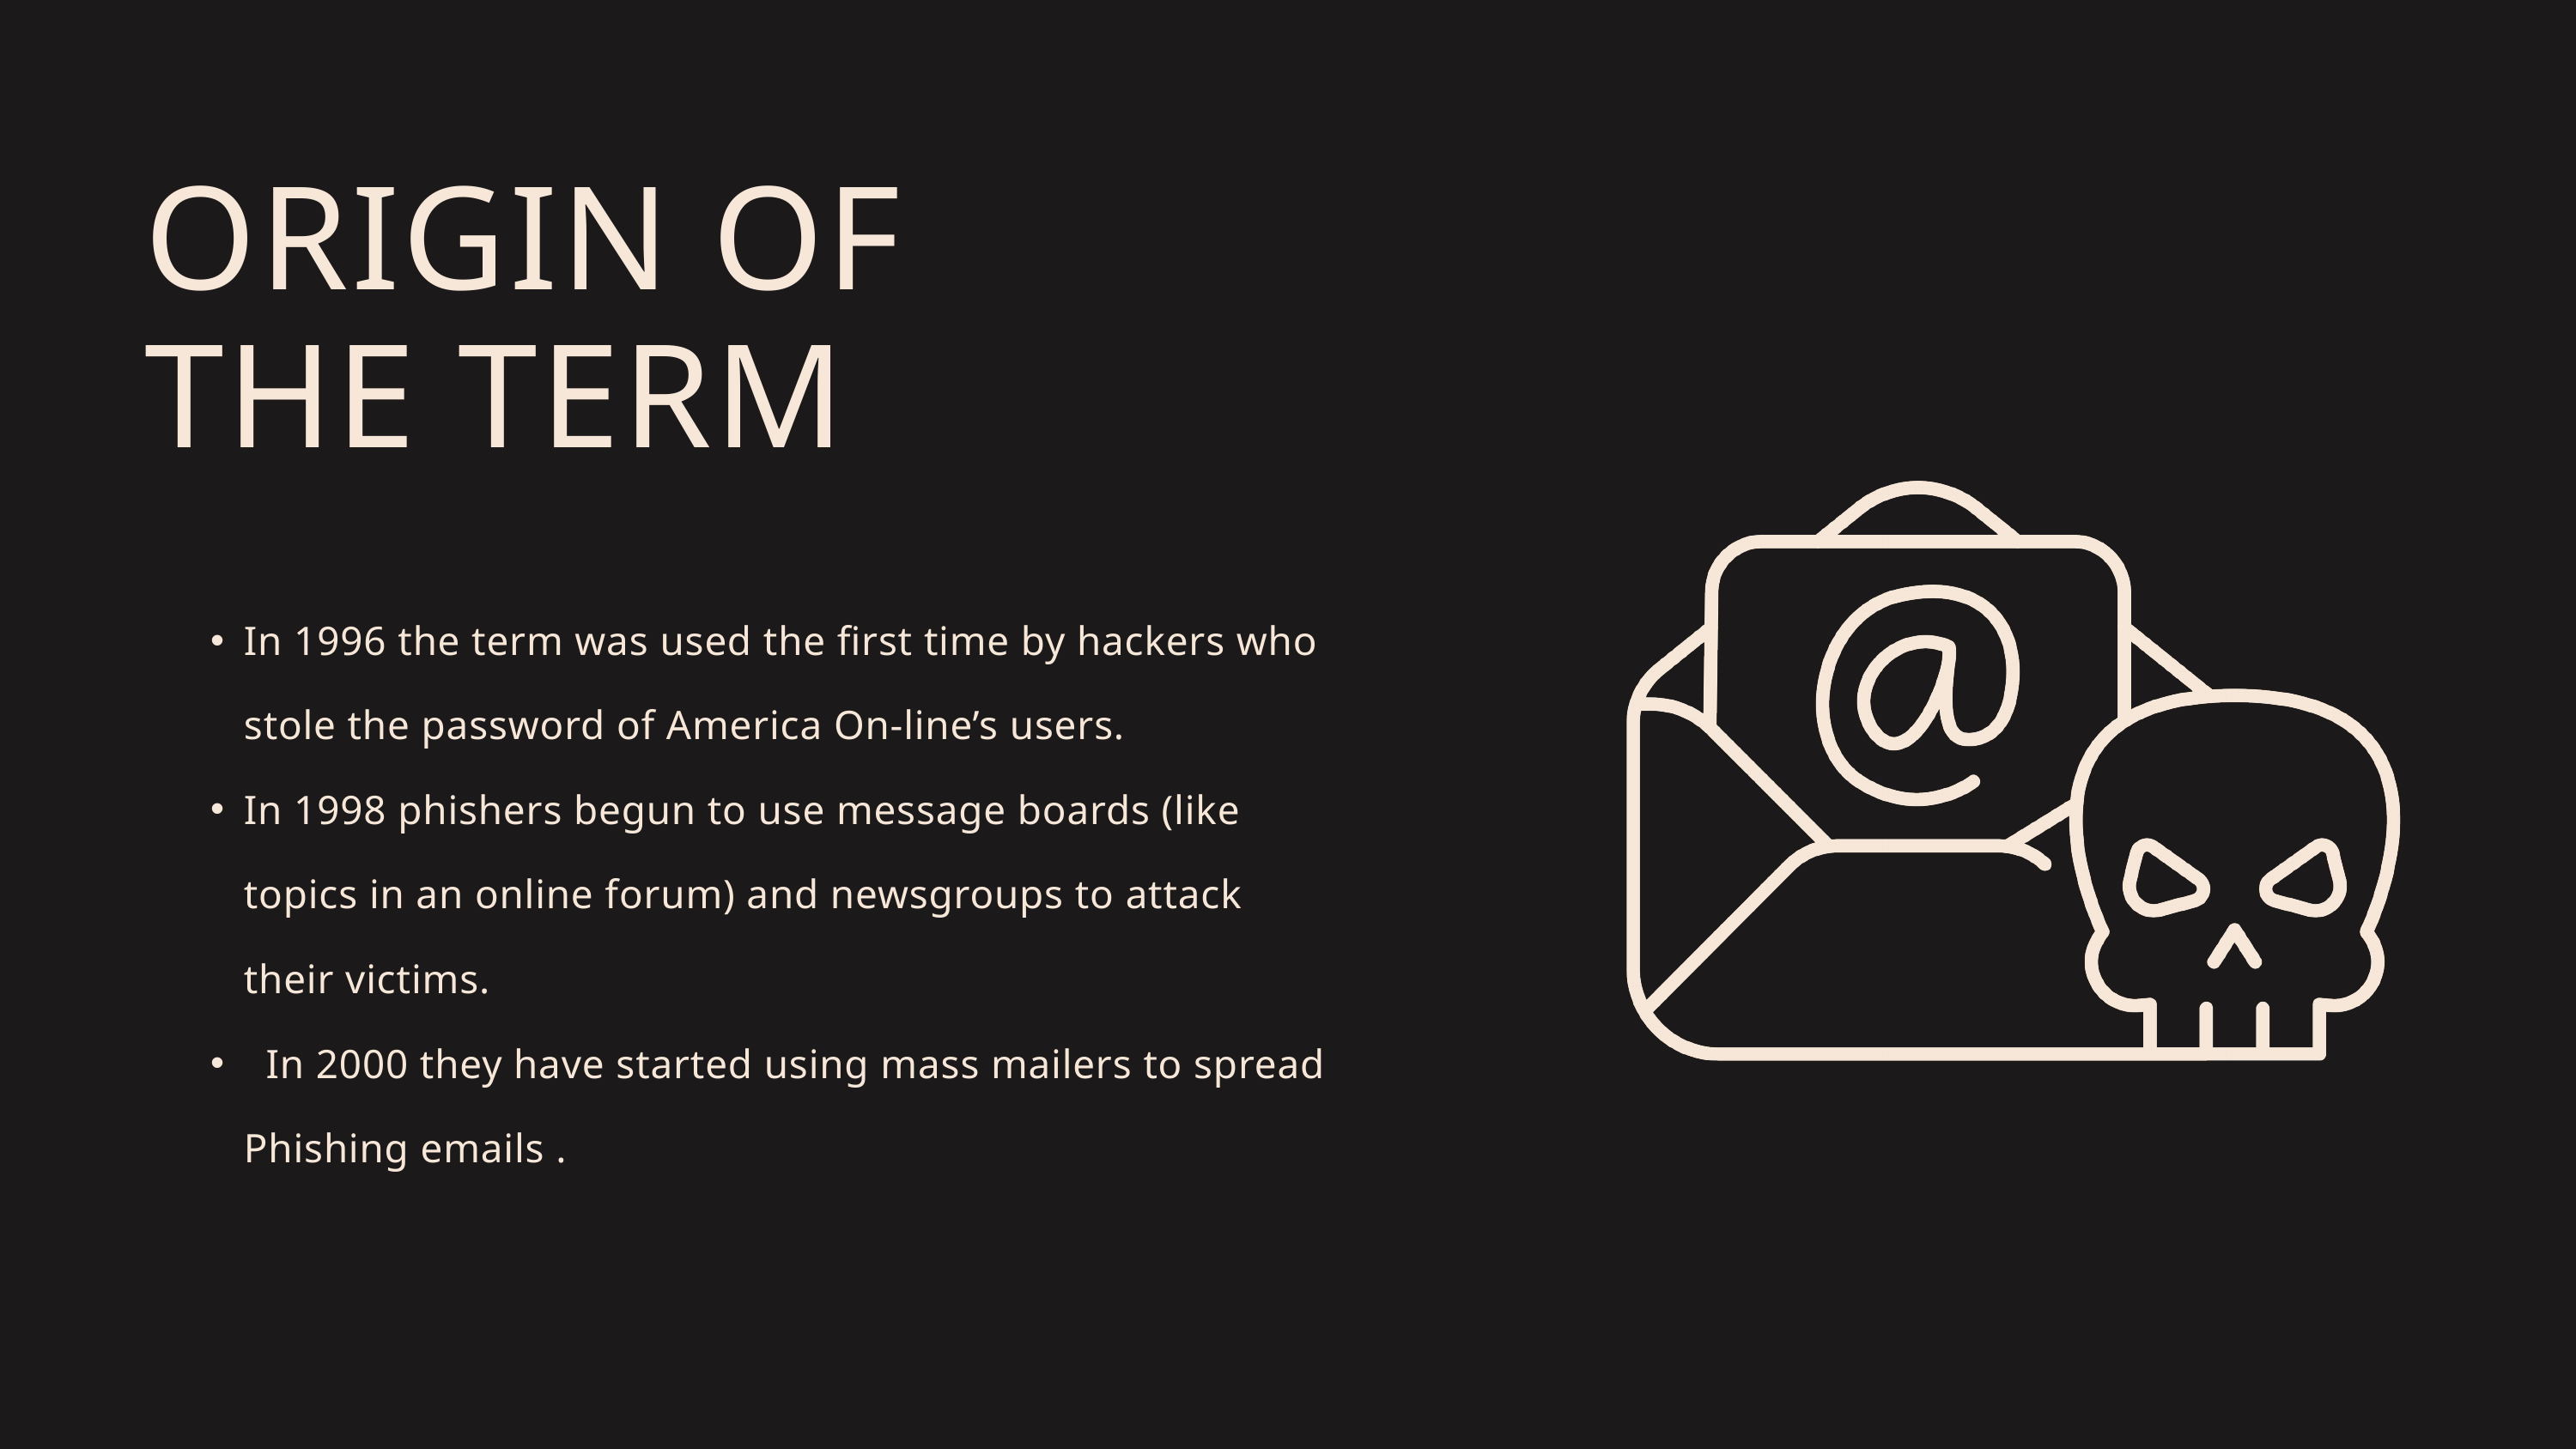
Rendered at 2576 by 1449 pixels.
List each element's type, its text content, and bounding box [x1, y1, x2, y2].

text_box ORIGIN OF THE TERM [144, 161, 1378, 476]
text_box [1626, 481, 2401, 1061]
text_box In 1996 the term was used the first time by hackers who stole the password of America On-line’s users. In 1998 phishers begun to use message boards (like topics in an online forum) and newsgroups to attack their victims. In 2000 they have started using mass mailers to spread Phishing emails . [176, 579, 1346, 1171]
